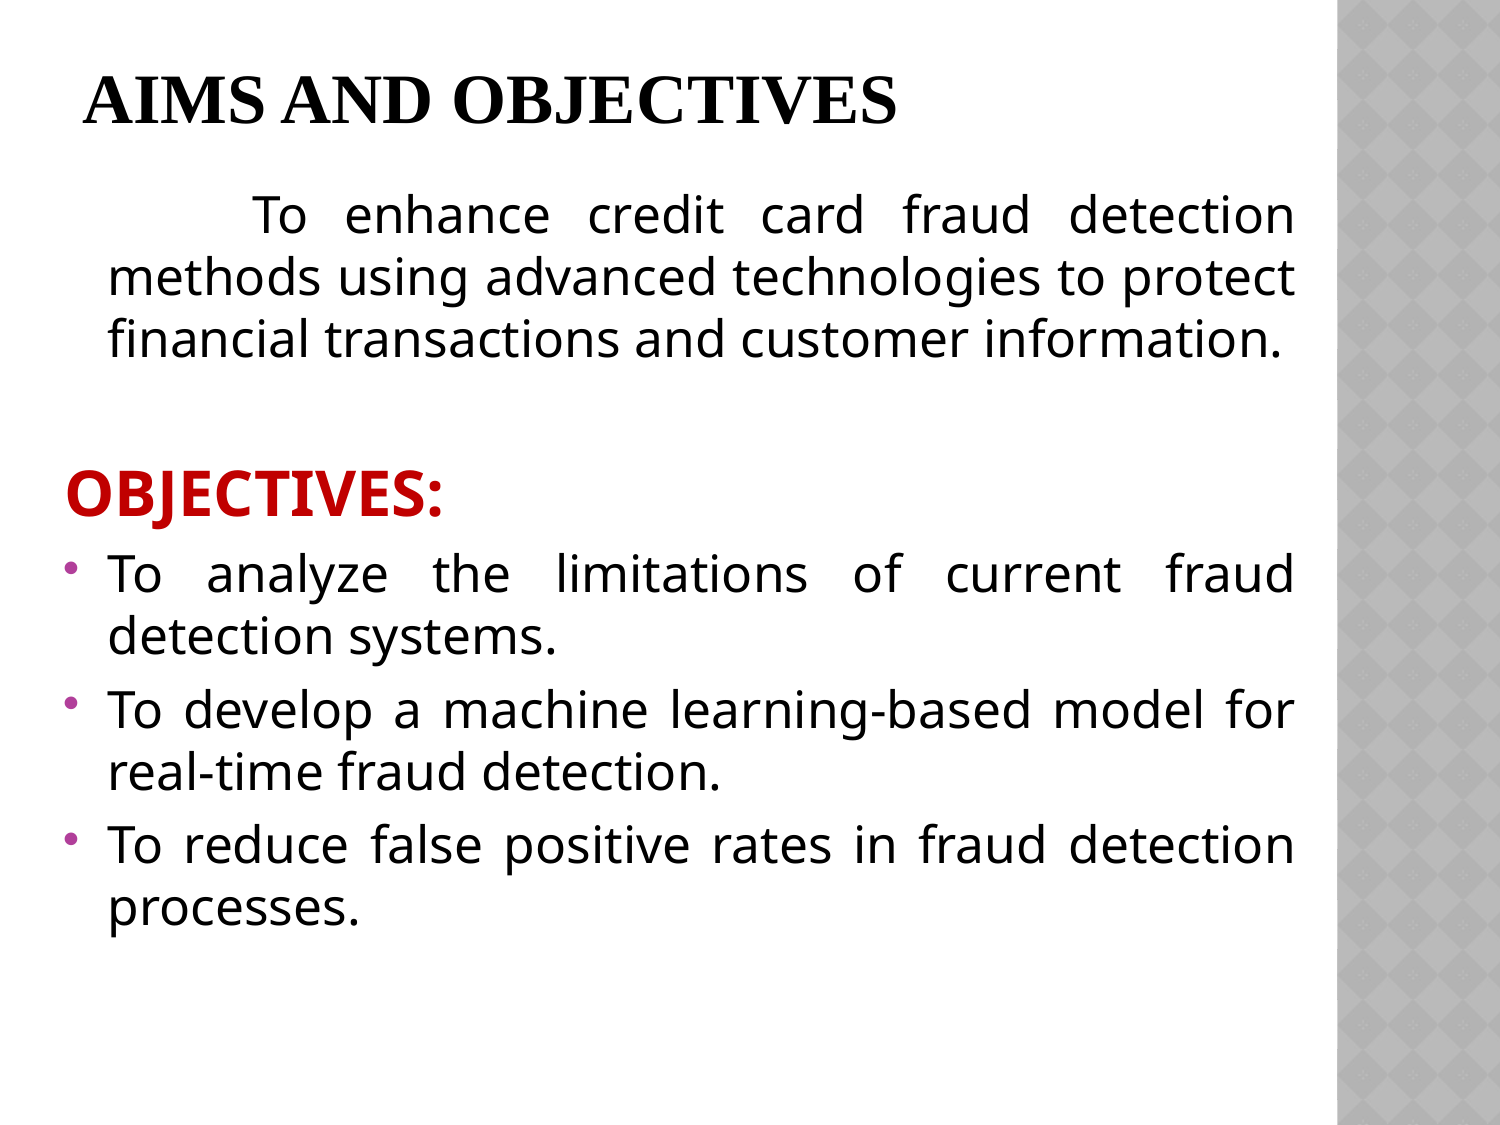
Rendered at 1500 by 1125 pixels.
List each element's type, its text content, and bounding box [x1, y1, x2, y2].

list To enhance credit card fraud detection methods using advanced technologies to protect financial transactions and customer information. OBJECTIVES: To analyze the limitations of current fraud detection systems. To develop a machine learning-based model for real-time fraud detection. To reduce false positive rates in fraud detection processes. [50, 174, 1313, 970]
title Aims and Objectives [75, 52, 1263, 138]
